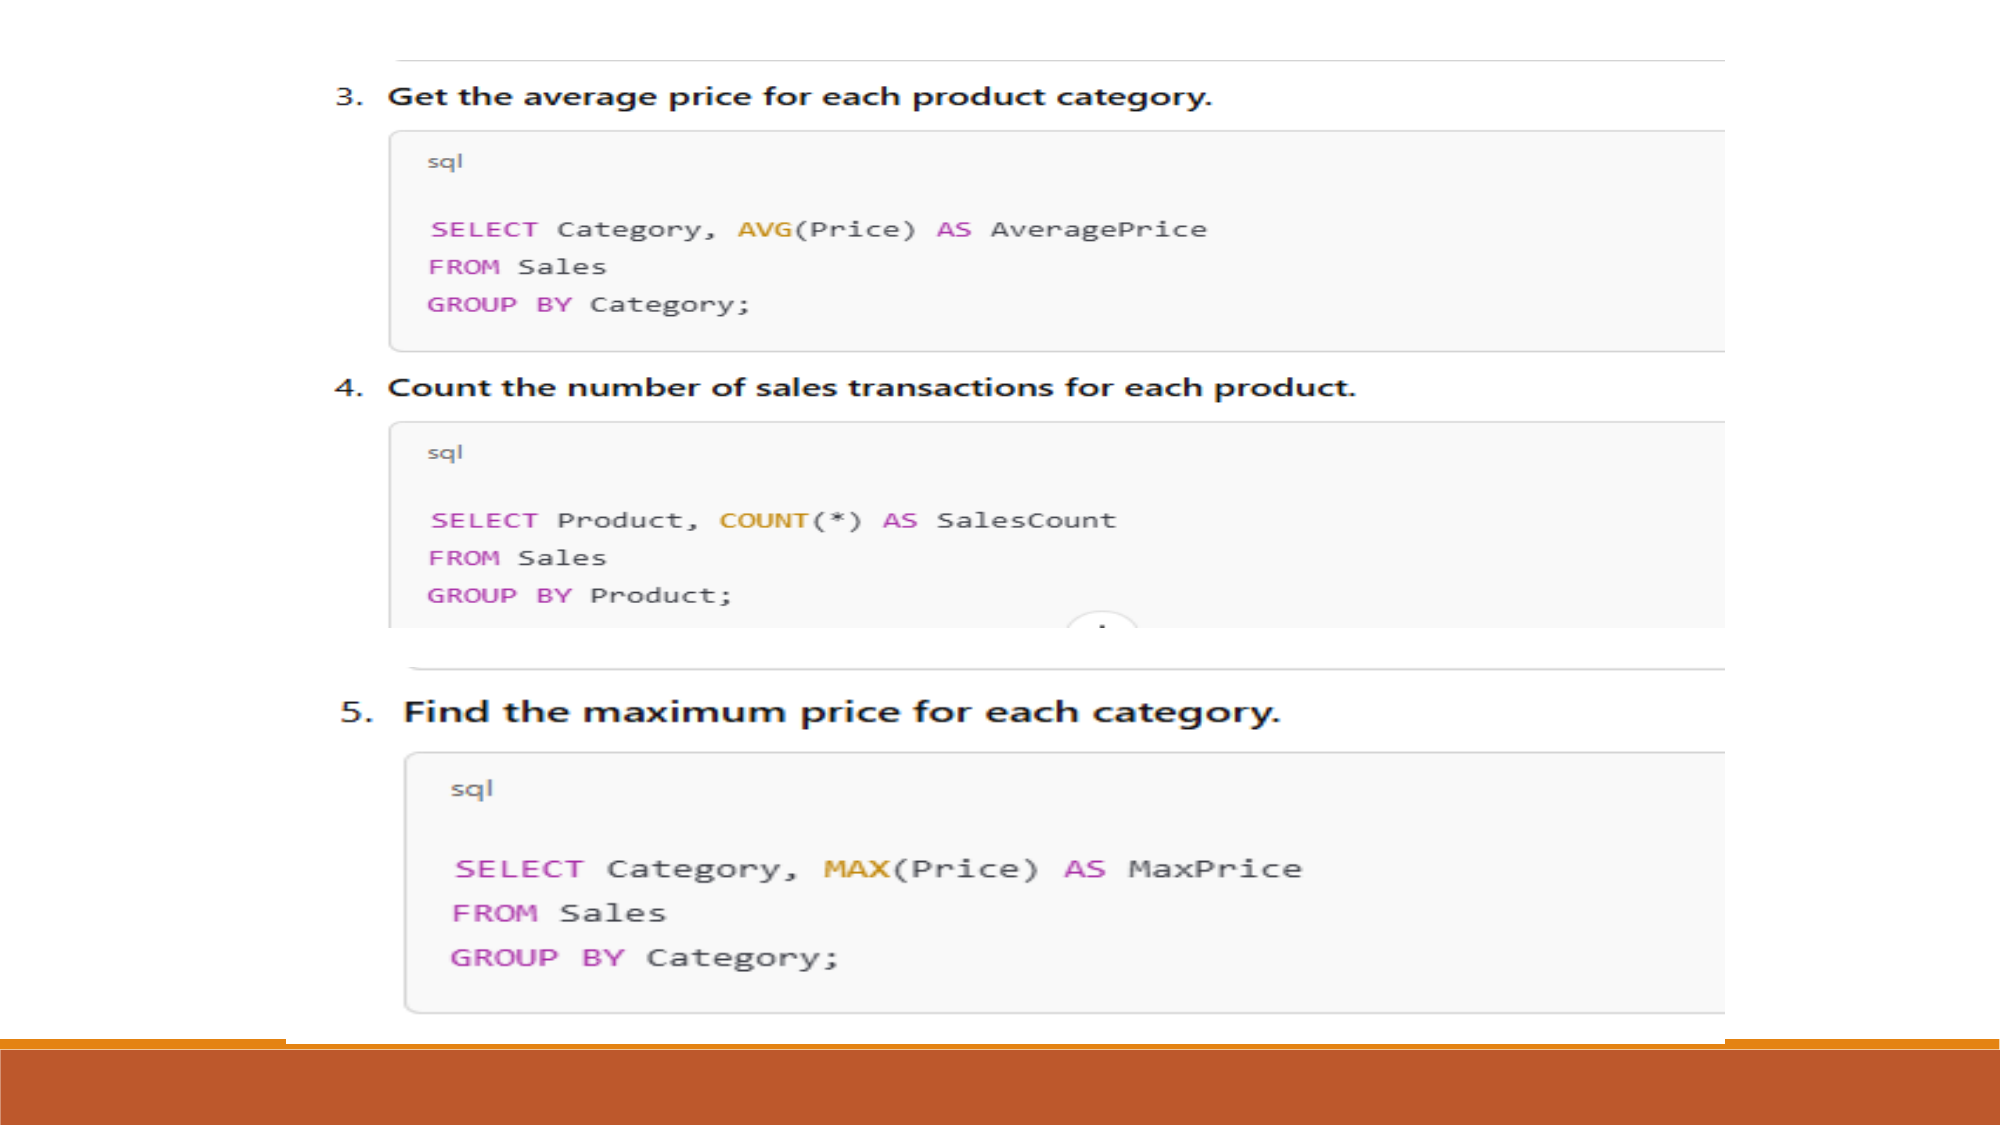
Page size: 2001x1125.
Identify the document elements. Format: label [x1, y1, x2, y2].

picture [286, 667, 1726, 1044]
picture [286, 59, 1726, 629]
